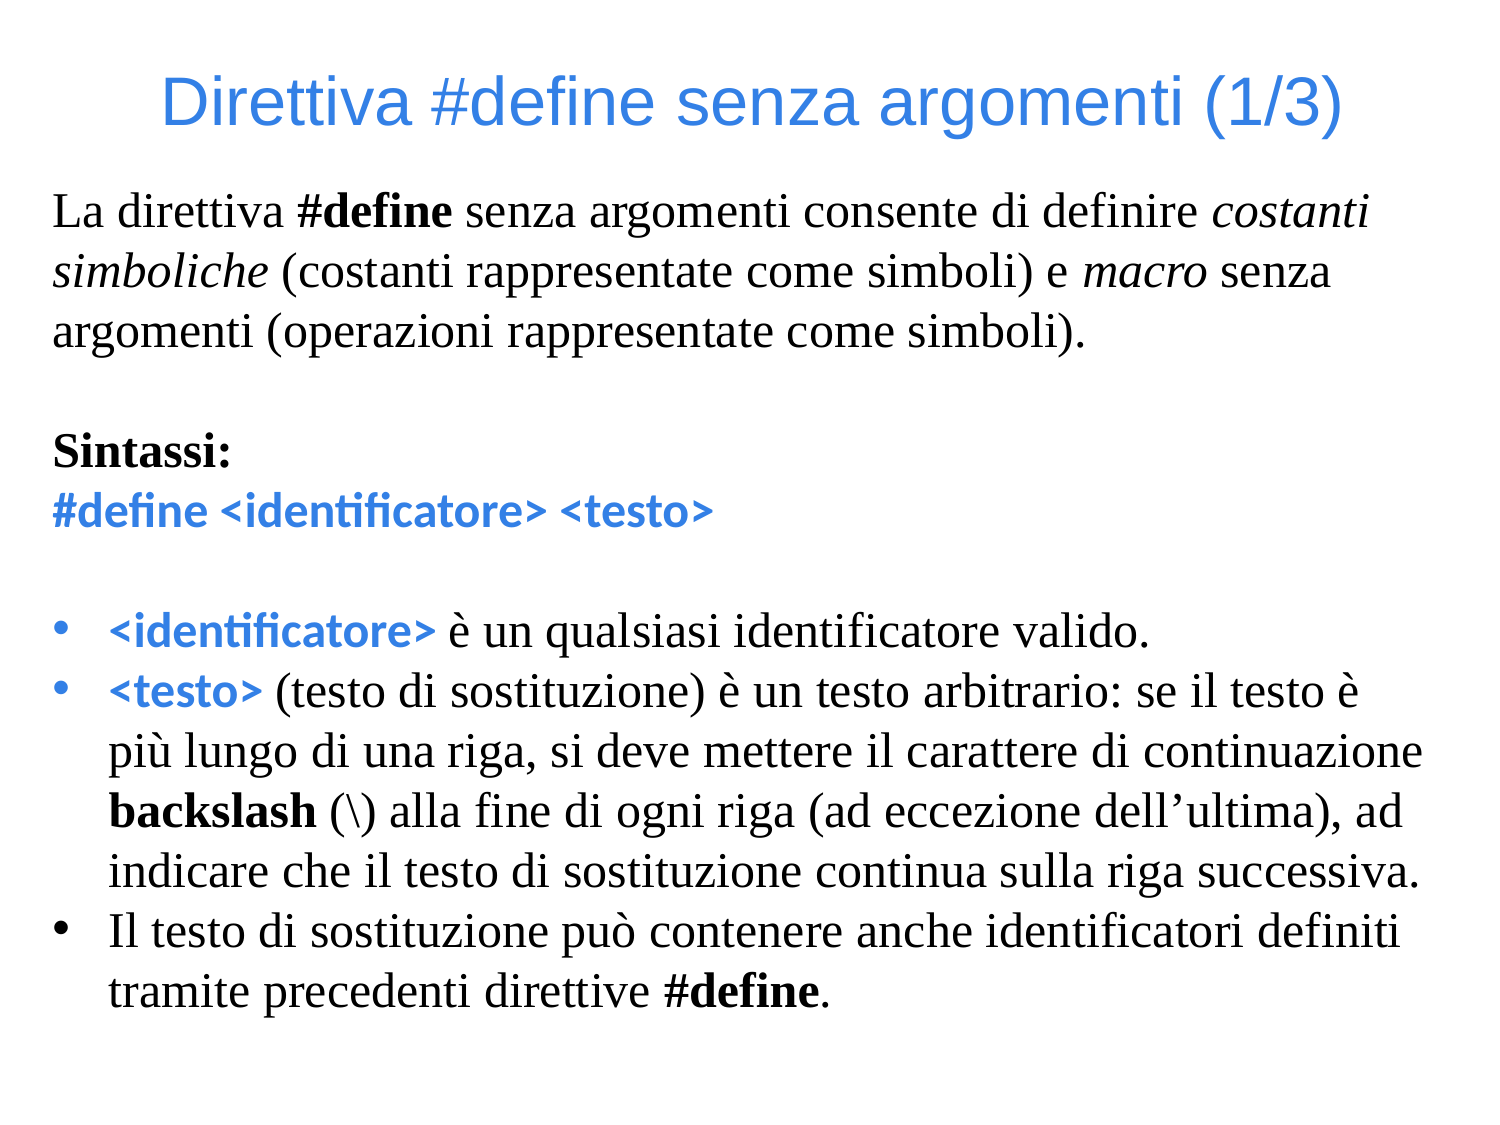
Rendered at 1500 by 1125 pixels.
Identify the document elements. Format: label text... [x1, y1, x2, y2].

text_box Direttiva #define senza argomenti (1/3) [12, 58, 1475, 162]
text_box La direttiva #define senza argomenti consente di definire costanti simboliche (costanti rappresentate come simboli) e macro senza argomenti (operazioni rappresentate come simboli). Sintassi: #define <identificatore> <testo> <identificatore> è un qualsiasi identificatore valido. <testo> (testo di sostituzione) è un testo arbitrario: se il testo è più lungo di una riga, si deve mettere il carattere di continuazione backslash (\) alla fine di ogni riga (ad eccezione dell’ultima), ad indicare che il testo di sostituzione continua sulla riga successiva. Il testo di sostituzione può contenere anche identificatori definiti tramite precedenti direttive #define. [37, 115, 1450, 1025]
